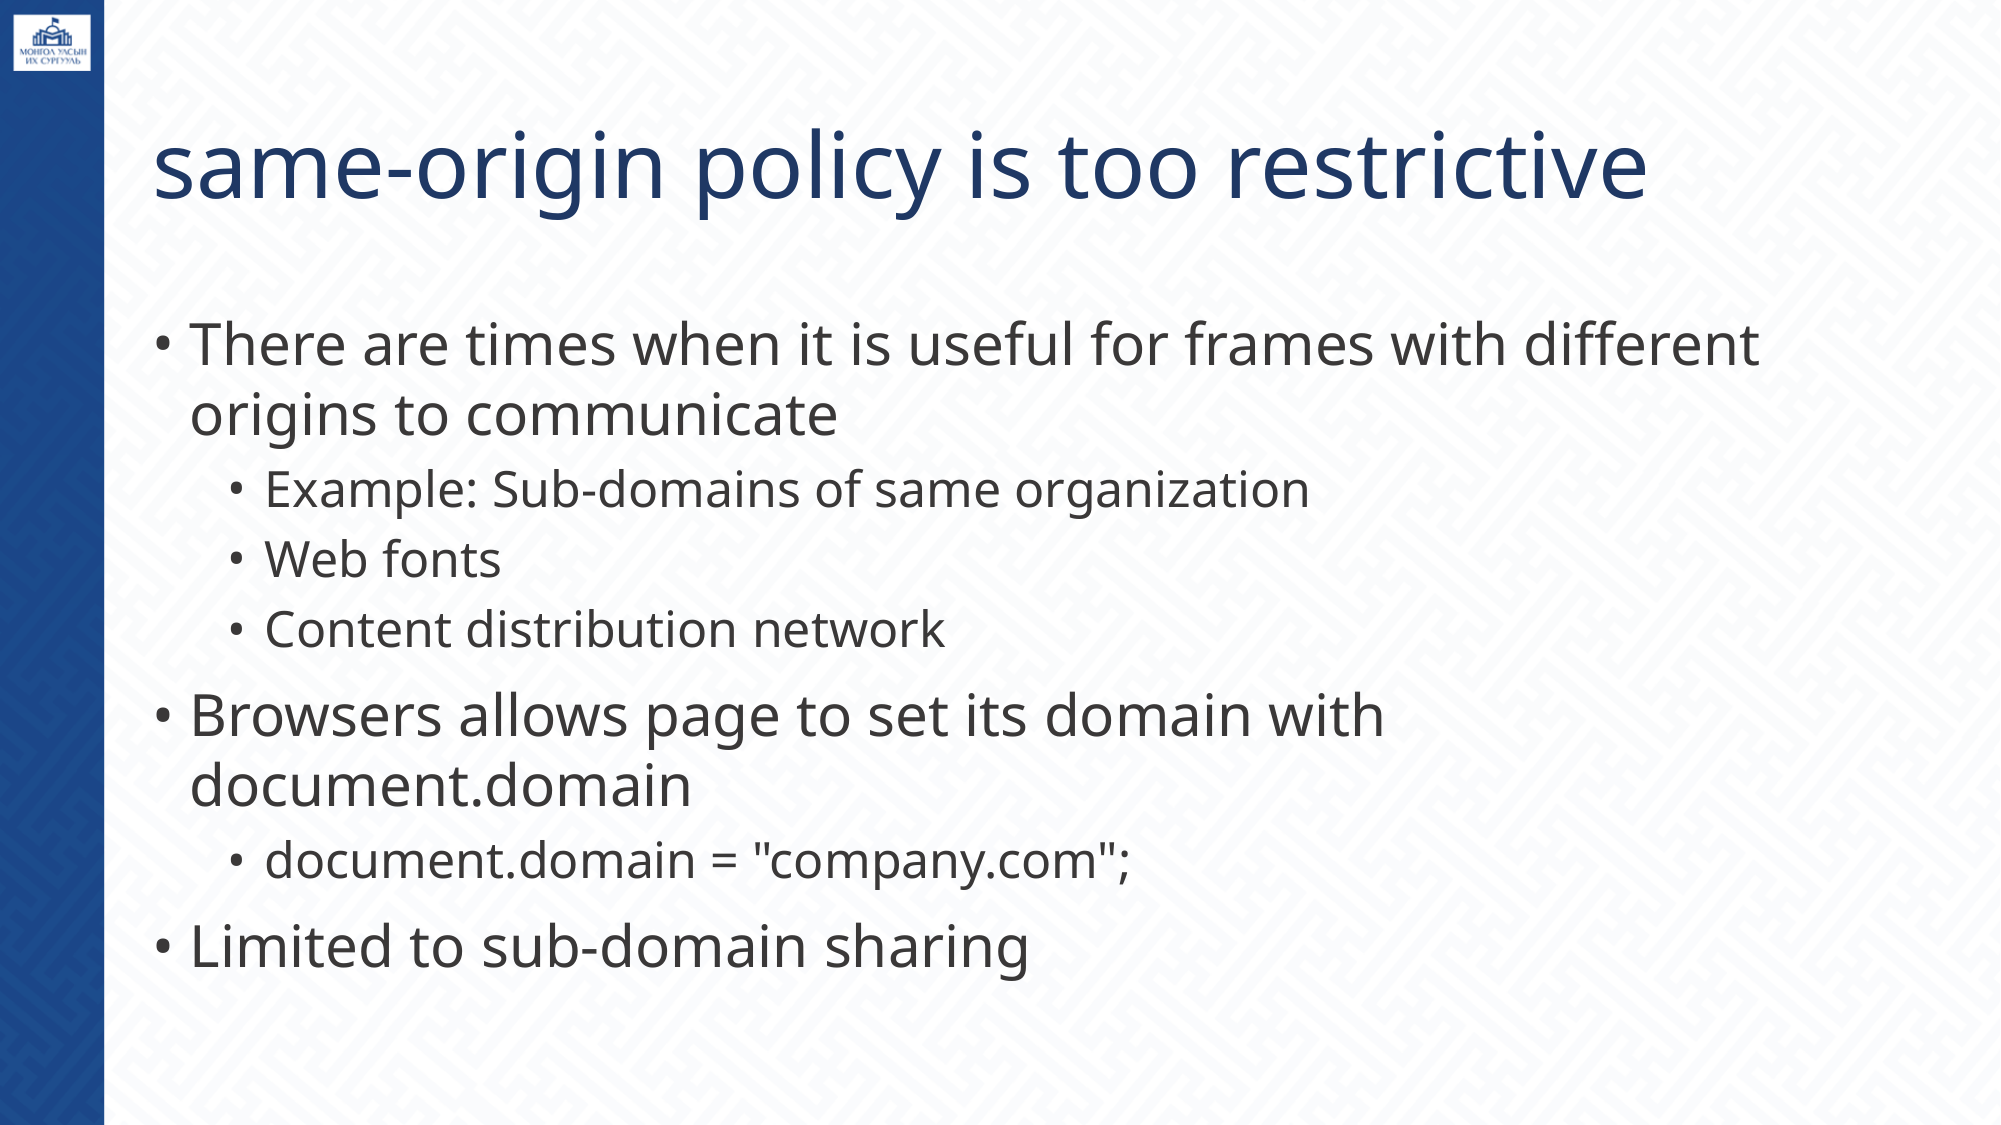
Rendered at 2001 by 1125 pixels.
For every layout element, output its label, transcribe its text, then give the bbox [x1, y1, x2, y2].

title same-origin policy is too restrictive [137, 59, 1863, 278]
picture [0, 0, 2001, 1125]
list There are times when it is useful for frames with different origins to communicate Example: Sub-domains of same organization Web fonts Content distribution network Browsers allows page to set its domain with document.domain document.domain = "company.com"; Limited to sub-domain sharing [137, 299, 1863, 1014]
